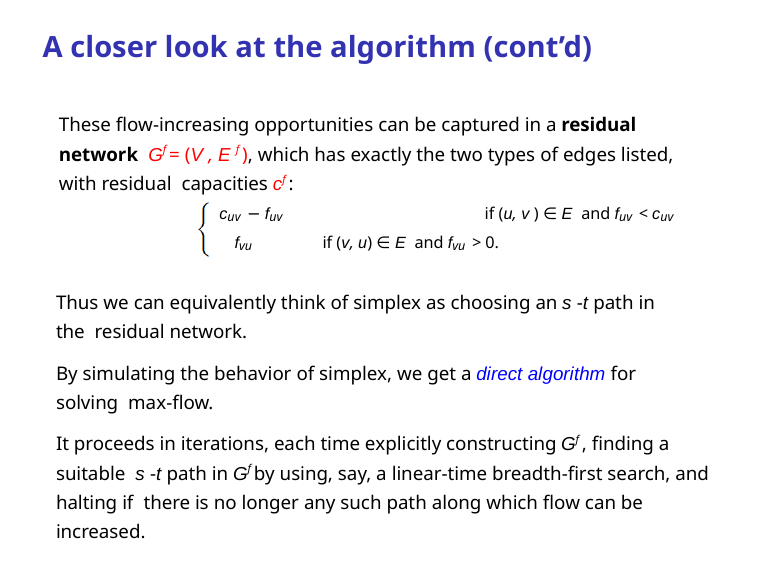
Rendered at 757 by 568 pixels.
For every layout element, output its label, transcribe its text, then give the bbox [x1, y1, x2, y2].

text_box Thus we can equivalently think of simplex as choosing an s -t path in the residual network. By simulating the behavior of simplex, we get a direct algorithm for solving max-flow. It proceeds in iterations, each time explicitly constructing Gf , finding a suitable s -t path in Gf by using, say, a linear-time breadth-first search, and halting if there is no longer any such path along which flow can be increased. [54, 283, 714, 542]
text_box fvu [232, 226, 256, 256]
text_box if (v, u) ∈ E and fvu > 0. [320, 226, 554, 256]
text_box These flow-increasing opportunities can be captured in a residual network Gf = (V , E f ), which has exactly the two types of edges listed, with residual capacities cf : cuv − fuv if (u, v ) ∈ E and fuv < cuv [56, 106, 700, 228]
title A closer look at the algorithm (cont’d) [40, 33, 714, 129]
picture [191, 198, 211, 259]
